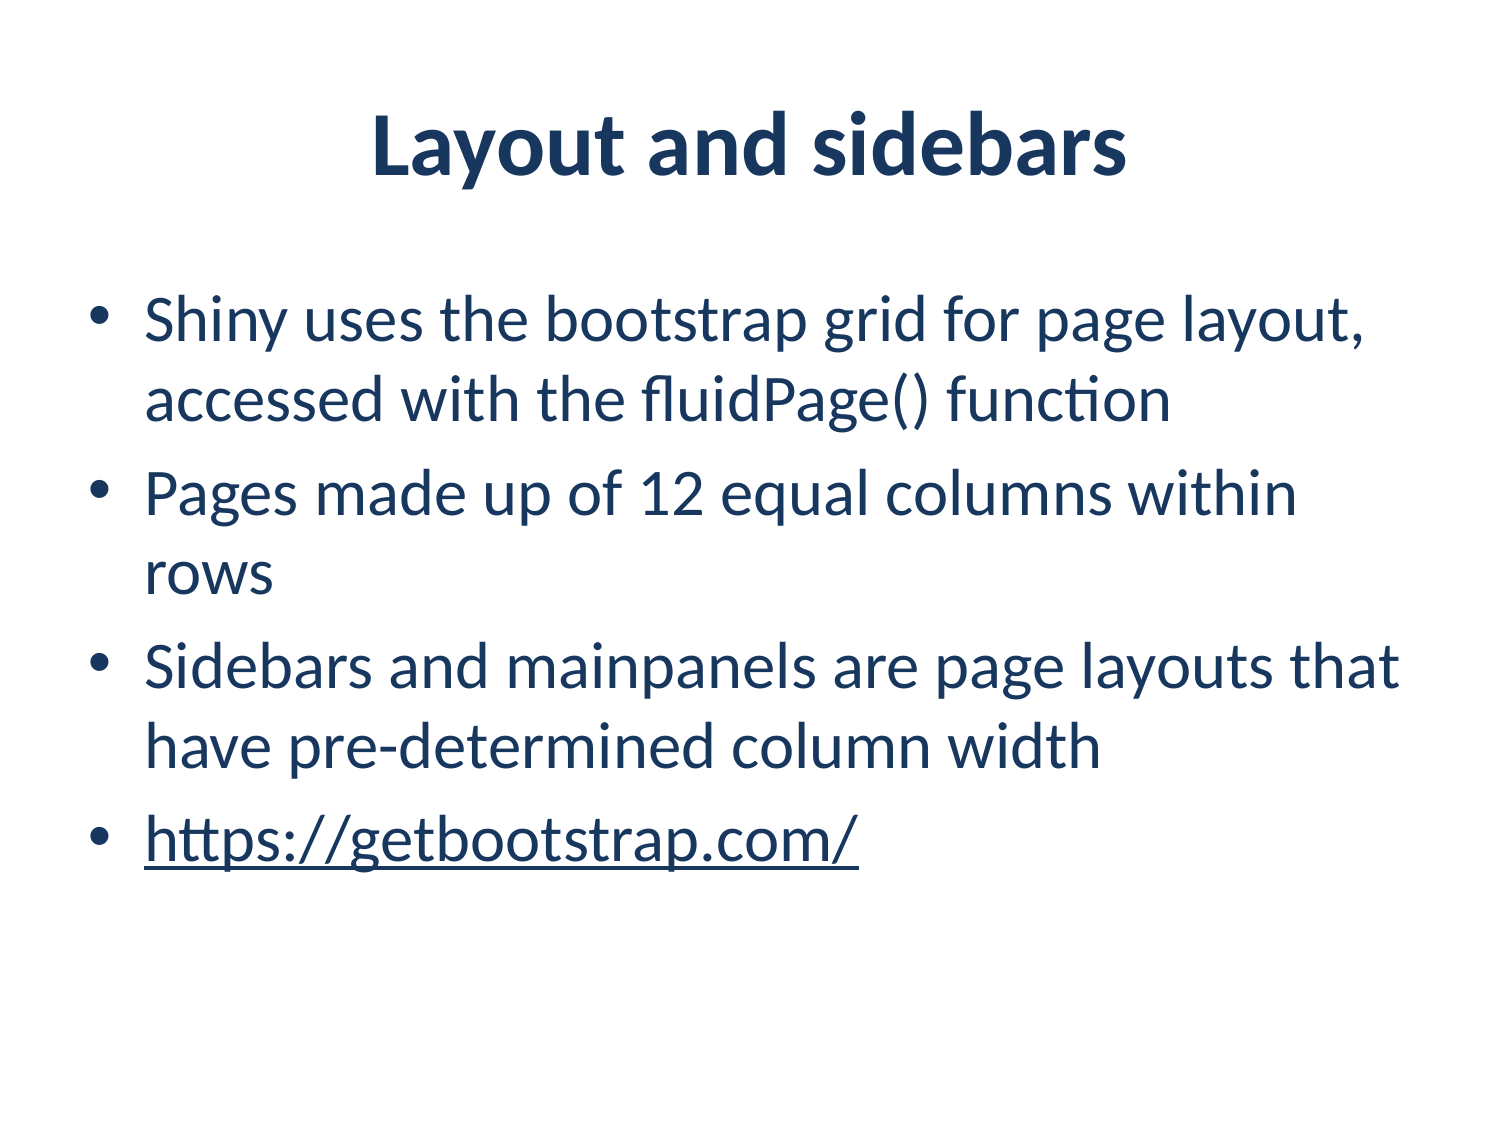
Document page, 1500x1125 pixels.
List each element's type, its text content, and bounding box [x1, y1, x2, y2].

list Shiny uses the bootstrap grid for page layout, accessed with the fluidPage() function Pages made up of 12 equal columns within rows Sidebars and mainpanels are page layouts that have pre-determined column width https://getbootstrap.com/ [72, 267, 1423, 1010]
title Layout and sidebars [75, 45, 1425, 233]
